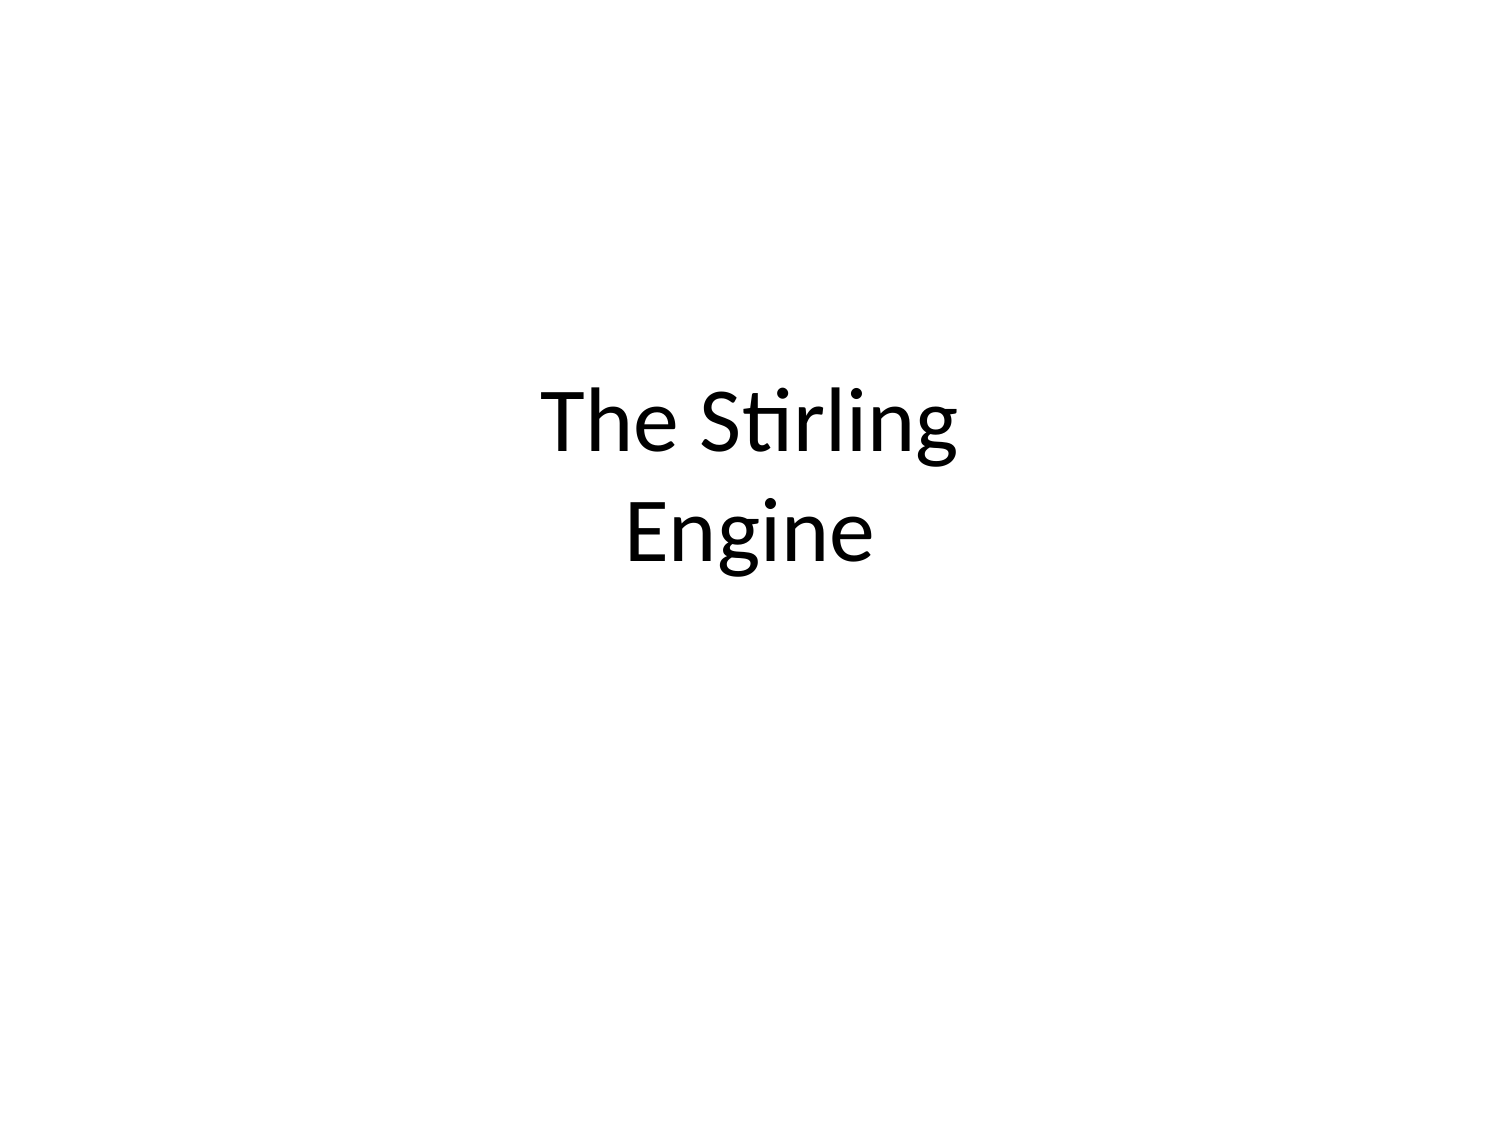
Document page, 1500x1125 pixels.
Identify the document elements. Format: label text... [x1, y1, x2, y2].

title The Stirling Engine [112, 349, 1388, 591]
